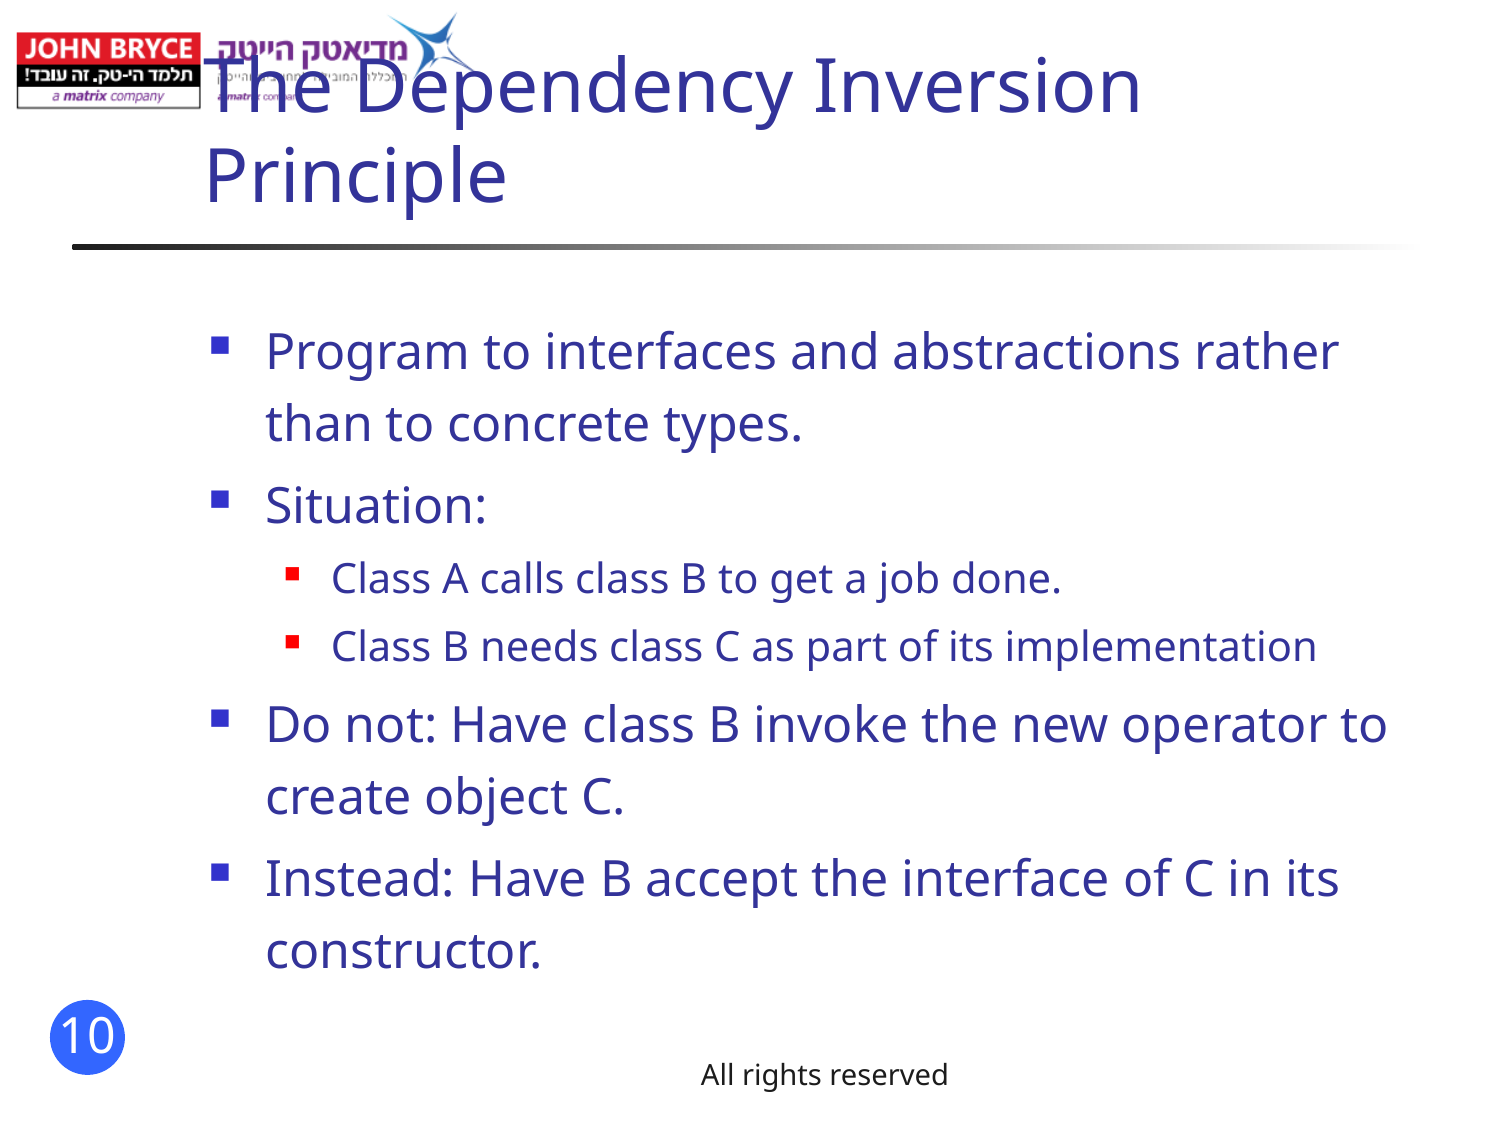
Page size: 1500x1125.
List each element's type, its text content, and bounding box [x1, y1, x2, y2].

footer All rights reserved [449, 1023, 1201, 1100]
title The Dependency Inversion Principle [188, 34, 1426, 226]
picture [12, 9, 488, 113]
list Program to interfaces and abstractions rather than to concrete types. Situation: Class A calls class B to get a job done. Class B needs class C as part of its implementation Do not: Have class B invoke the new operator to create object C. Instead: Have B accept the interface of C in its constructor. [193, 299, 1426, 1007]
